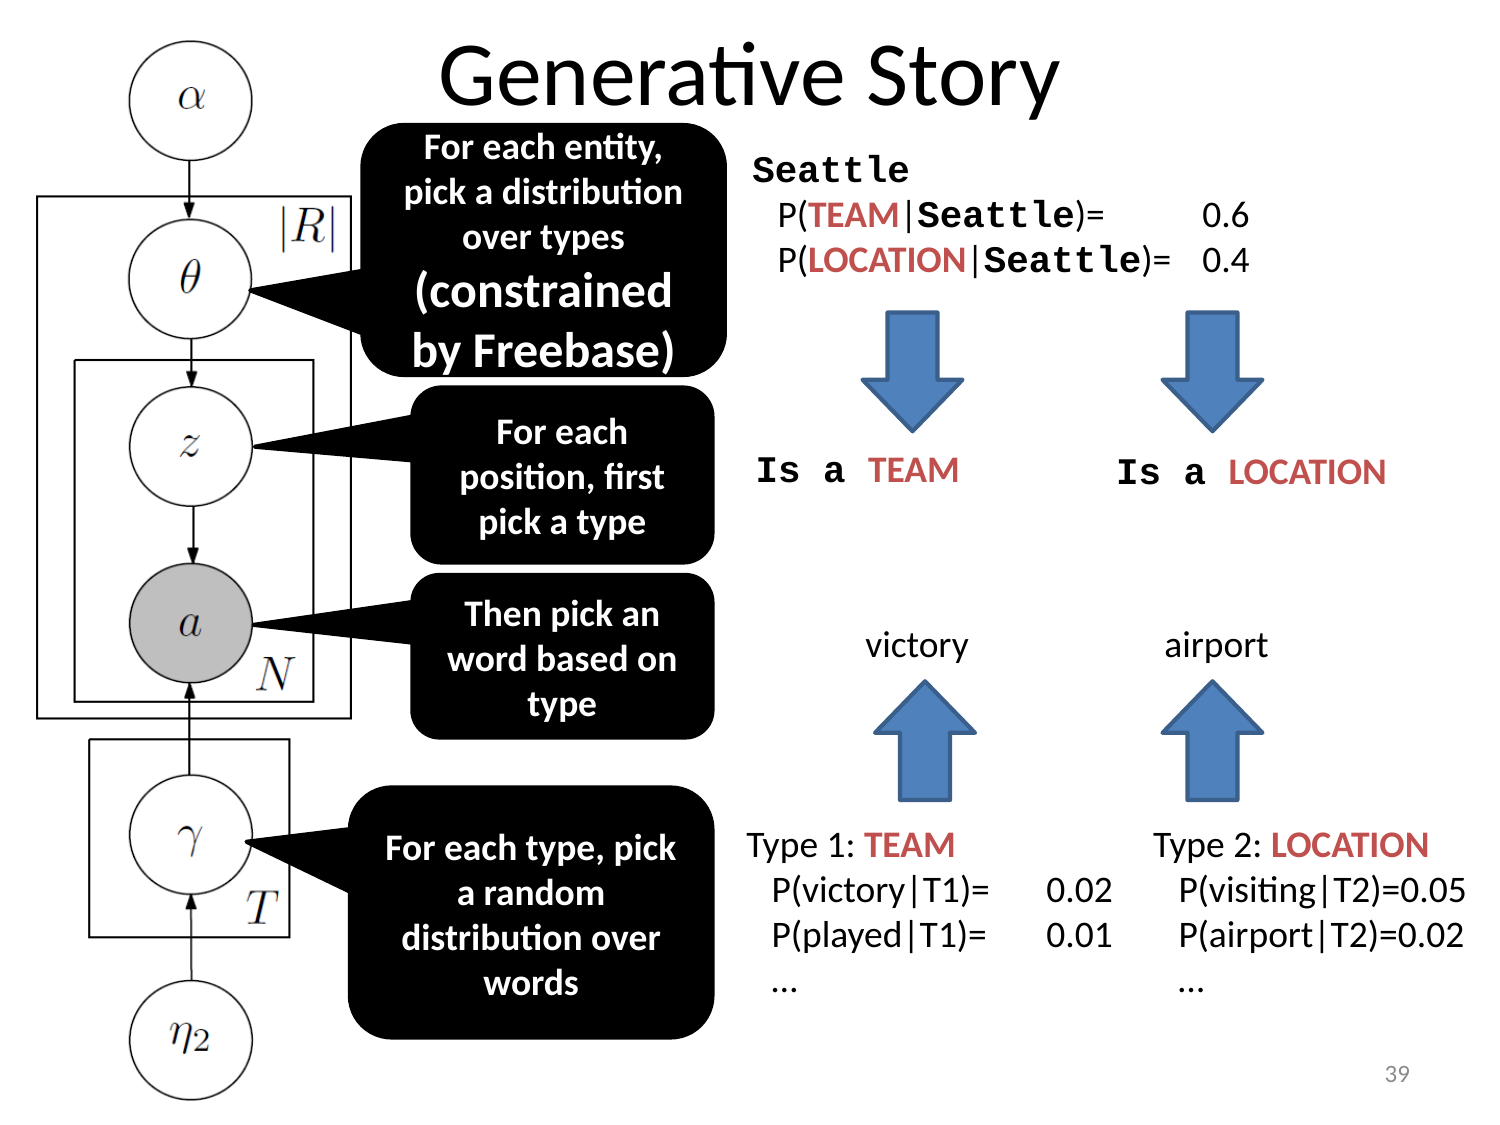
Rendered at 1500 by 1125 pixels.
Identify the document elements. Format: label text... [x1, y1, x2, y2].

text_box [860, 310, 965, 434]
text_box airport [1149, 612, 1284, 673]
text_box Is a LOCATION [1101, 439, 1402, 499]
text_box [1160, 679, 1265, 803]
text_box [873, 679, 977, 803]
text_box Then pick an word based on type [356, 572, 715, 740]
text_box victory [850, 612, 984, 673]
title Generative Story [75, 0, 1425, 163]
text_box Seattle P(TEAM|Seattle)= 0.6 P(LOCATION|Seattle)= 0.4 [737, 163, 1375, 378]
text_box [729, 812, 1485, 1010]
text_box For each entity, pick a distribution over types (constrained by Freebase) [356, 163, 727, 378]
text_box For each position, first pick a type [356, 385, 715, 565]
picture [34, 37, 352, 1104]
slide_number 39 [1074, 1042, 1425, 1103]
text_box For each type, pick a random distribution over words [356, 785, 715, 1040]
text_box Is a TEAM [740, 437, 975, 498]
text_box [1160, 310, 1265, 434]
